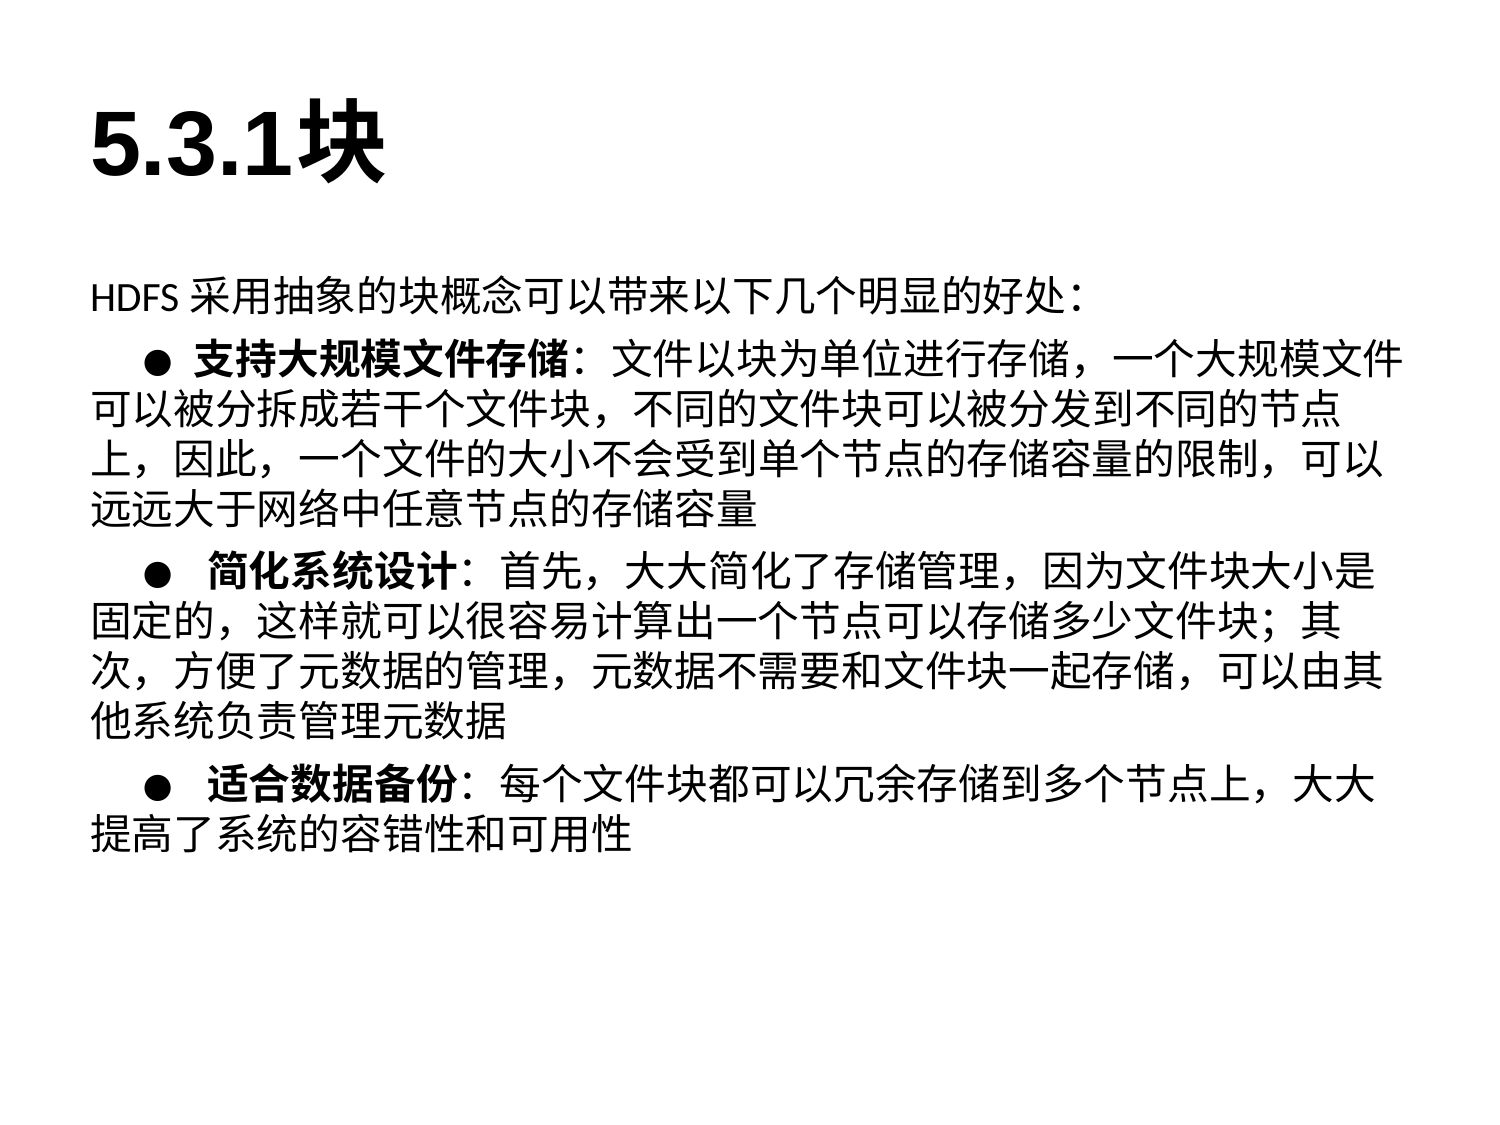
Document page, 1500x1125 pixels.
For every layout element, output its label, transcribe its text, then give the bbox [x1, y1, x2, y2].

title 5.3.1 块 [75, 45, 1425, 233]
list HDFS采用抽象的块概念可以带来以下几个明显的好处： ● 支持大规模文件存储：文件以块为单位进行存储，一个大规模文件可以被分拆成若干个文件块，不同的文件块可以被分发到不同的节点上，因此，一个文件的大小不会受到单个节点的存储容量的限制，可以远远大于网络中任意节点的存储容量 ● 简化系统设计：首先，大大简化了存储管理，因为文件块大小是固定的，这样就可以很容易计算出一个节点可以存储多少文件块；其次，方便了元数据的管理，元数据不需要和文件块一起存储，可以由其他系统负责管理元数据 ● 适合数据备份：每个文件块都可以冗余存储到多个节点上，大大提高了系统的容错性和可用性 [75, 262, 1425, 1000]
